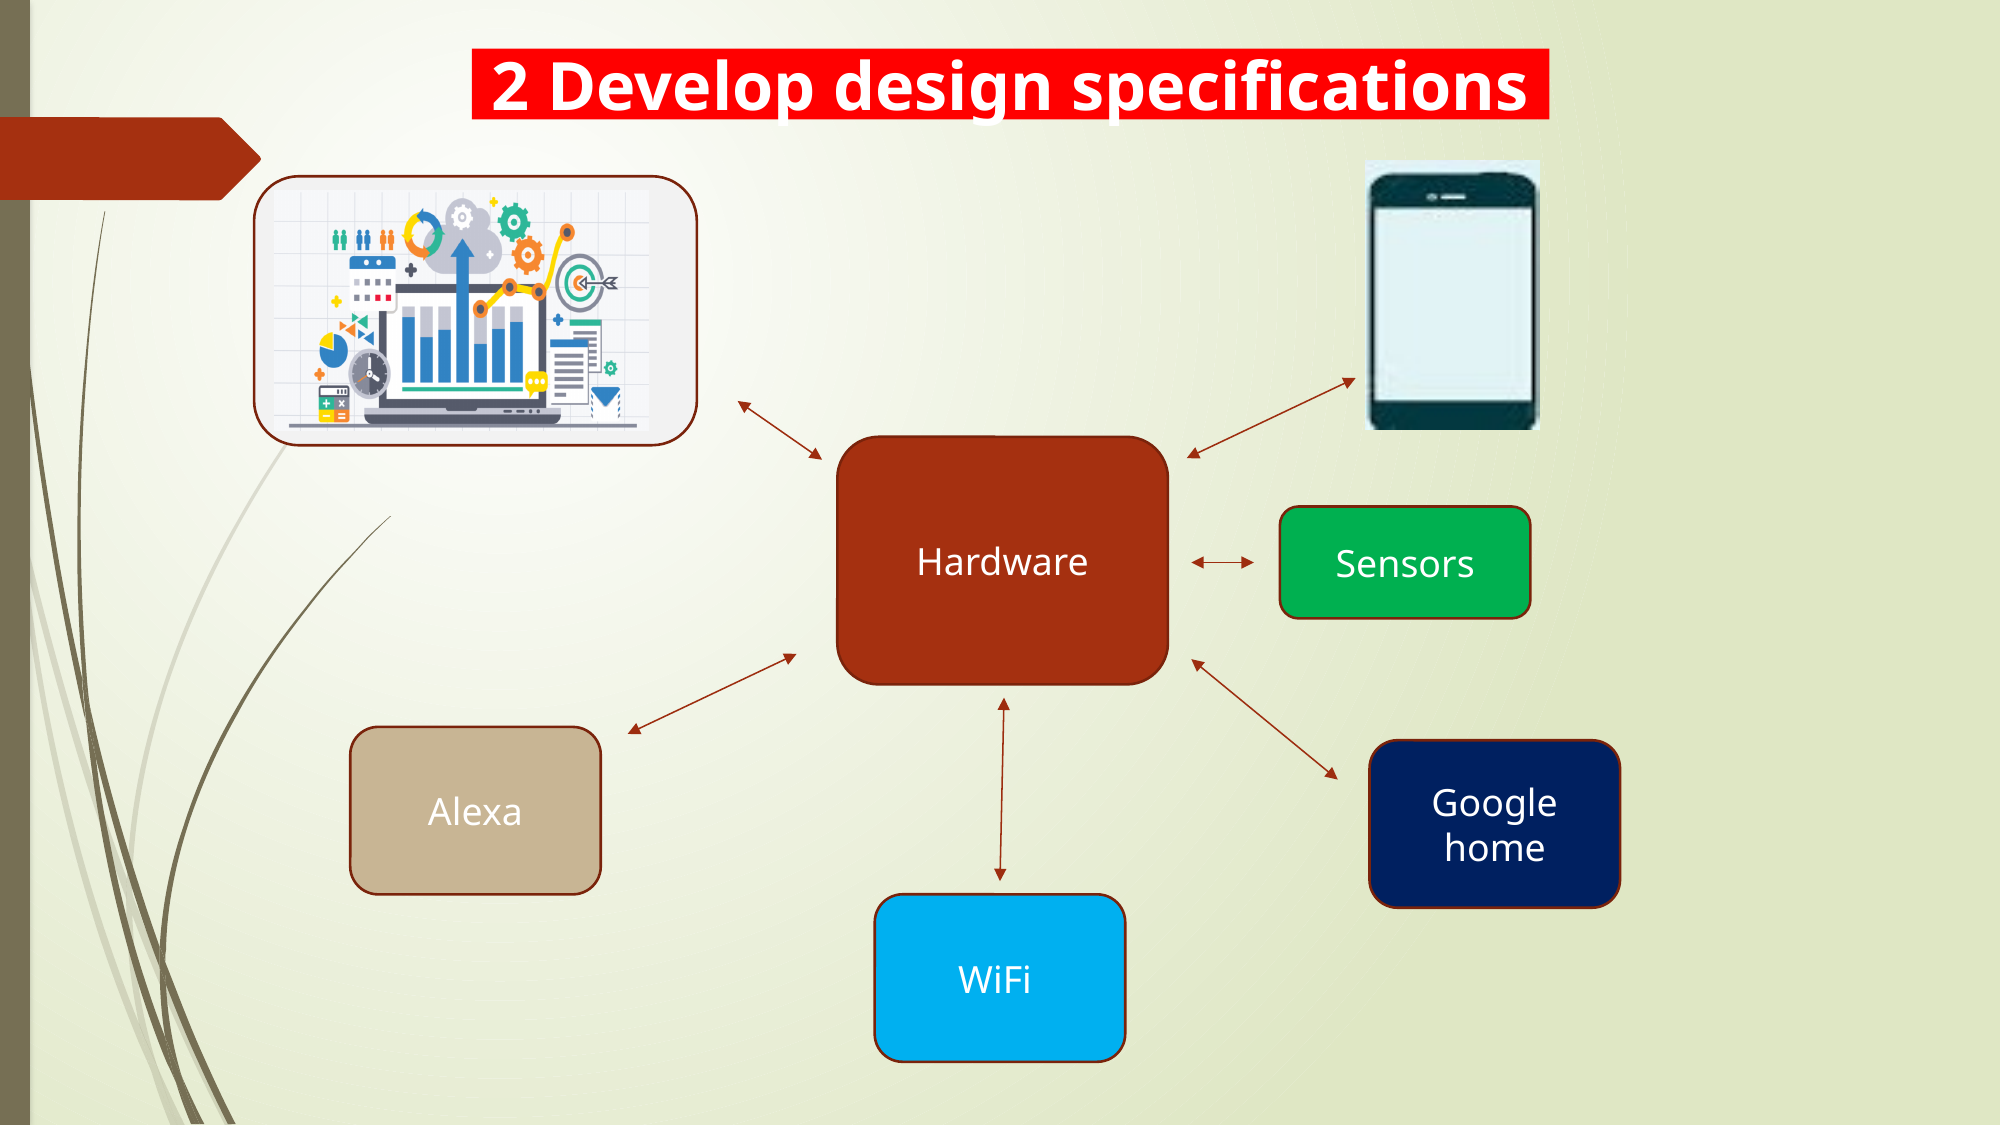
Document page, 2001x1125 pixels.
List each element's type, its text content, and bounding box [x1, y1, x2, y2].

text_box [253, 160, 1621, 1063]
text_box 2 Develop design specifications [471, 47, 1551, 121]
